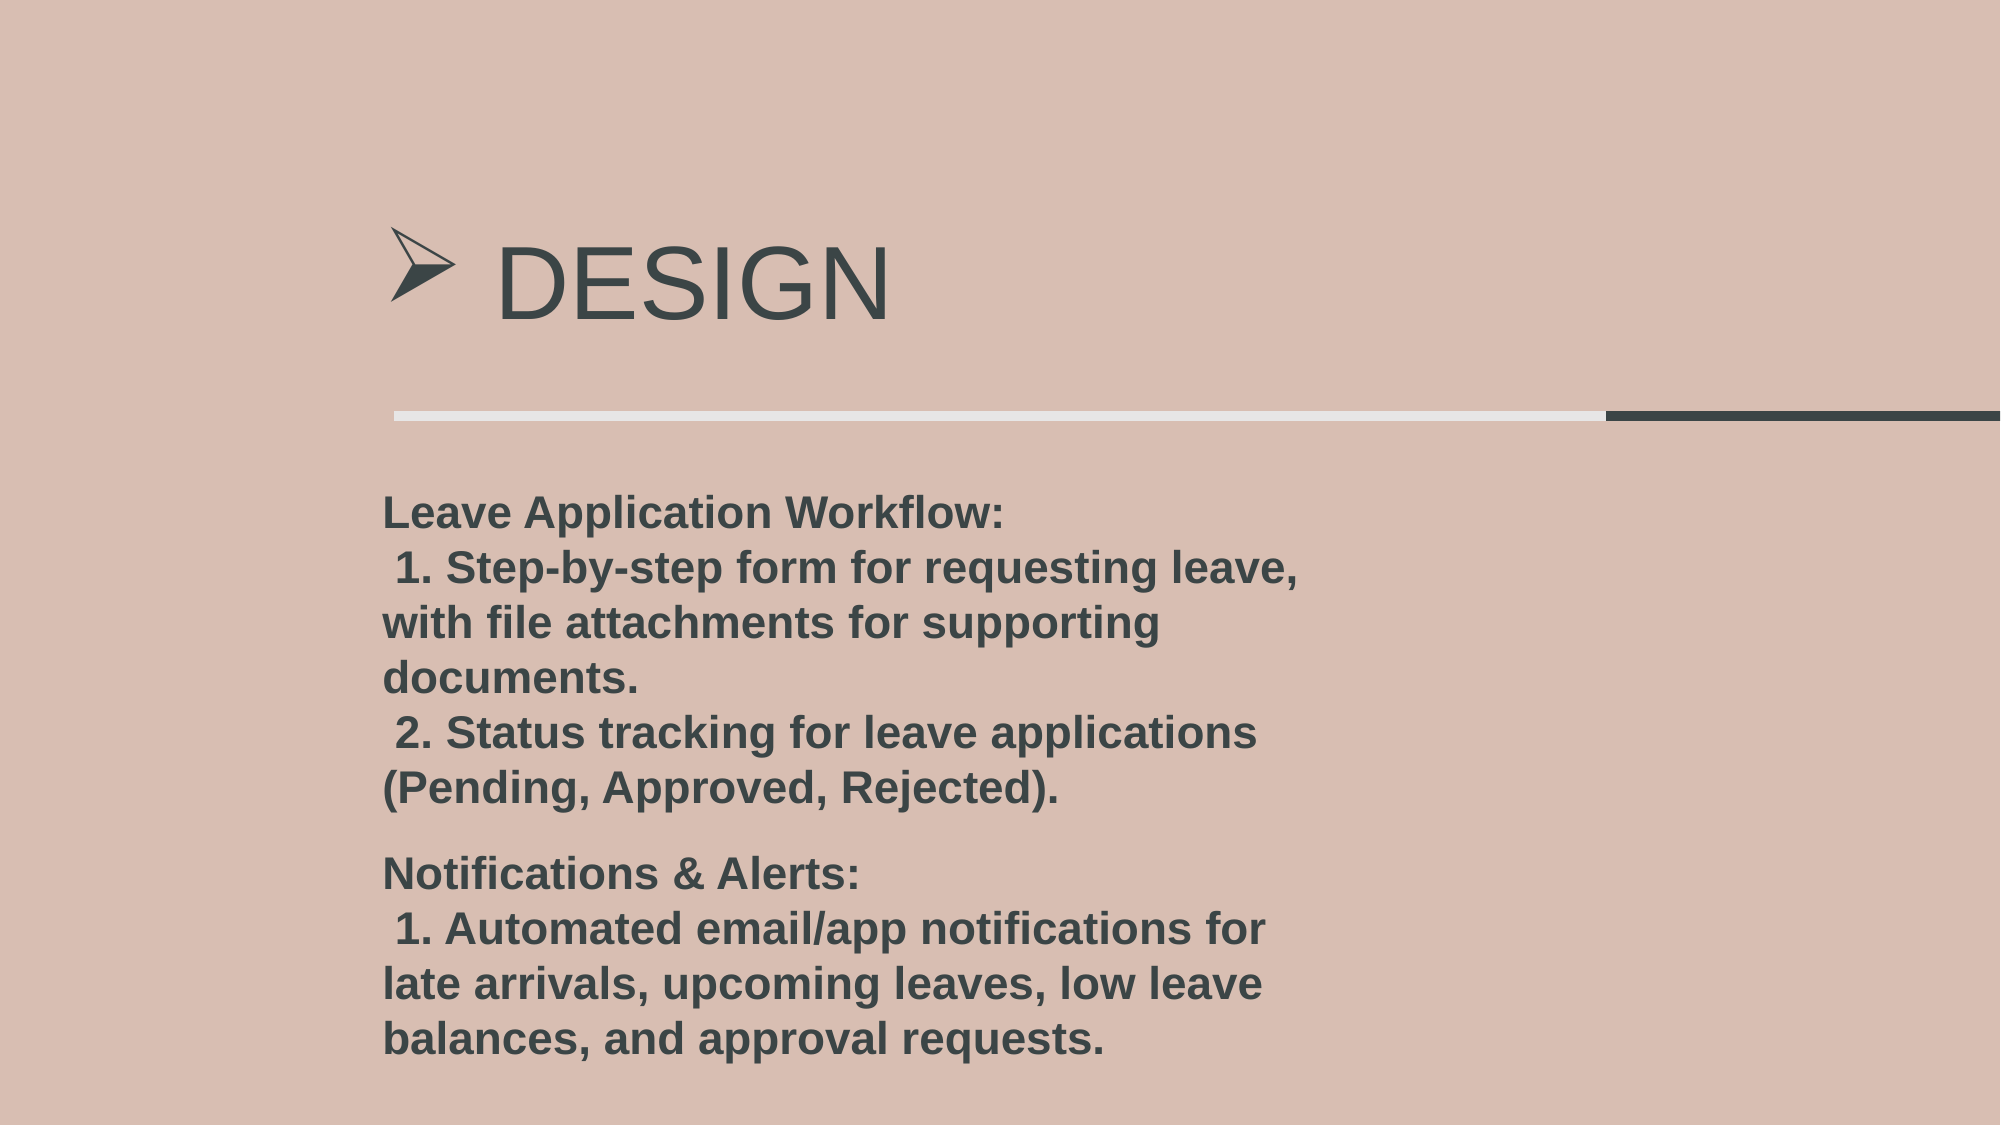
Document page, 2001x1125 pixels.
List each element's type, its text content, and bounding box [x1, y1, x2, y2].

title Design [367, 232, 1598, 348]
list Leave Application Workflow: 1. Step-by-step form for requesting leave, with file attachments for supporting documents. 2. Status tracking for leave applications (Pending, Approved, Rejected). Notifications & Alerts: 1. Automated email/app notifications for late arrivals, upcoming leaves, low leave balances, and approval requests. [367, 475, 1320, 1016]
